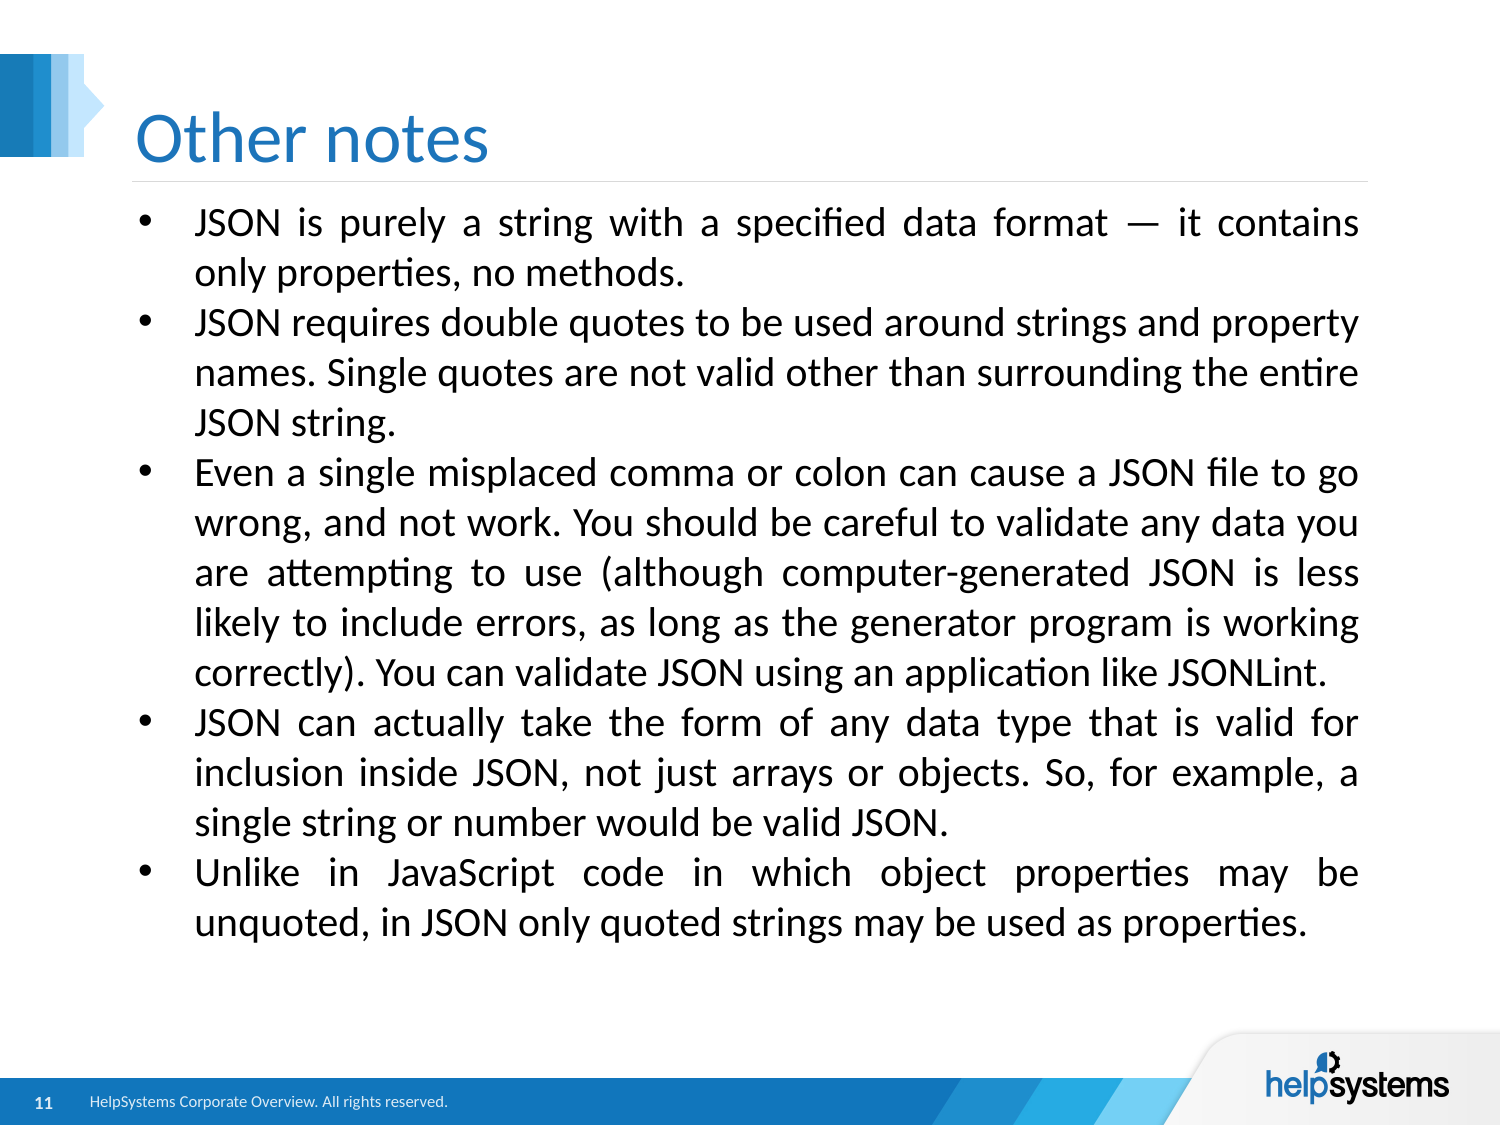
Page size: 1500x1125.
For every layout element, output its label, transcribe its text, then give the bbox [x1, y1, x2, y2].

picture [0, 1027, 1500, 1125]
slide_number 11 [12, 1076, 75, 1125]
title Other notes [135, 99, 1359, 175]
text_box JSON is purely a string with a specified data format — it contains only properties, no methods. JSON requires double quotes to be used around strings and property names. Single quotes are not valid other than surrounding the entire JSON string. Even a single misplaced comma or colon can cause a JSON file to go wrong, and not work. You should be careful to validate any data you are attempting to use (although computer-generated JSON is less likely to include errors, as long as the generator program is working correctly). You can validate JSON using an application like JSONLint. JSON can actually take the form of any data type that is valid for inclusion inside JSON, not just arrays or objects. So, for example, a single string or number would be valid JSON. Unlike in JavaScript code in which object properties may be unquoted, in JSON only quoted strings may be used as properties. [123, 187, 1375, 953]
